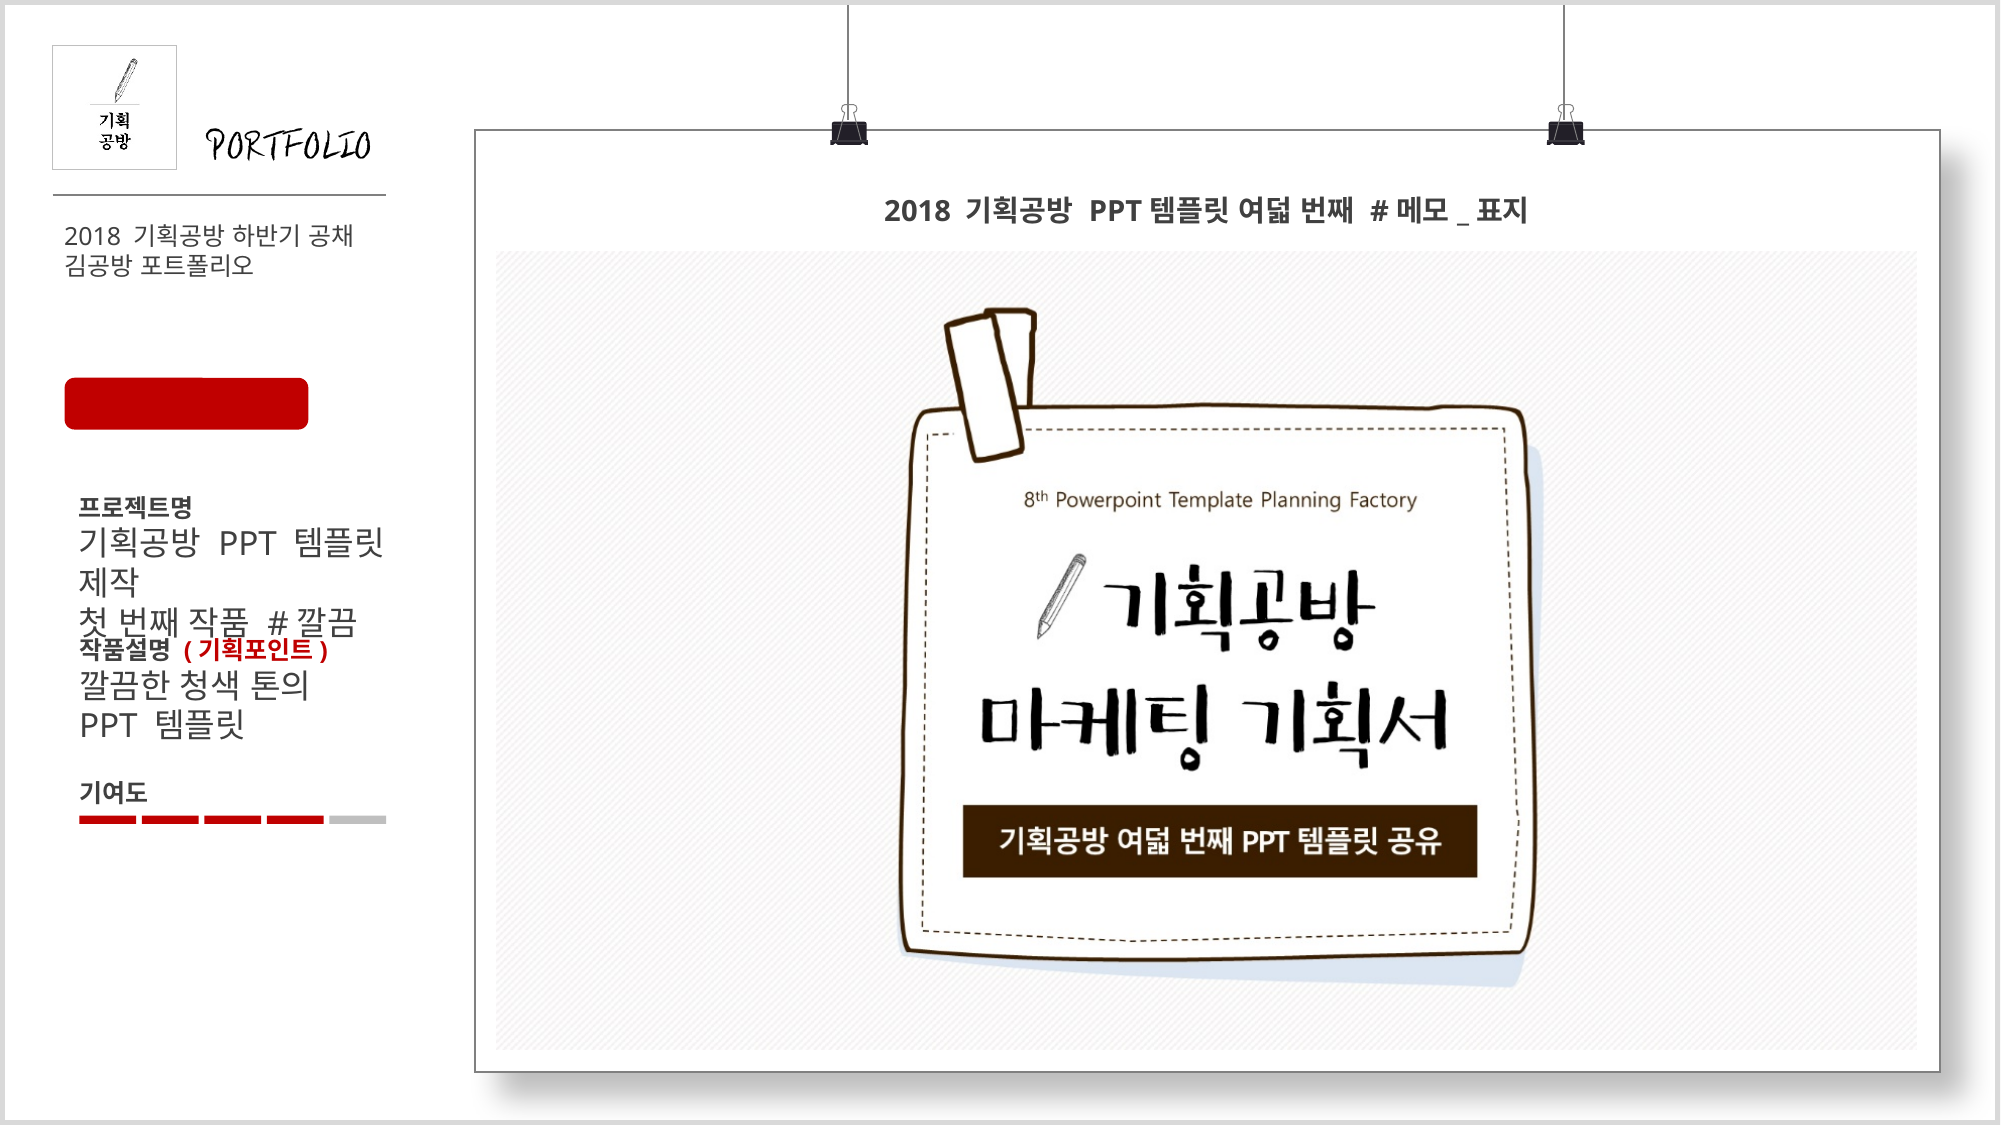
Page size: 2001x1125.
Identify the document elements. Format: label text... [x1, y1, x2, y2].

text_box 작품설명 (기획포인트) 깔끔한 청색 톤의 PPT 템플릿 [64, 627, 388, 752]
picture [53, 46, 176, 169]
text_box 기여도 [64, 770, 388, 815]
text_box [79, 815, 387, 824]
text_box 2018 기획공방 PPT템플릿 여덟 번째 #메모_표지 [869, 185, 1545, 235]
text_box 프로젝트명 기획공방 PPT 템플릿 제작 첫 번째 작품 #깔끔 [64, 484, 446, 650]
picture [199, 116, 381, 171]
picture [496, 251, 1917, 1050]
